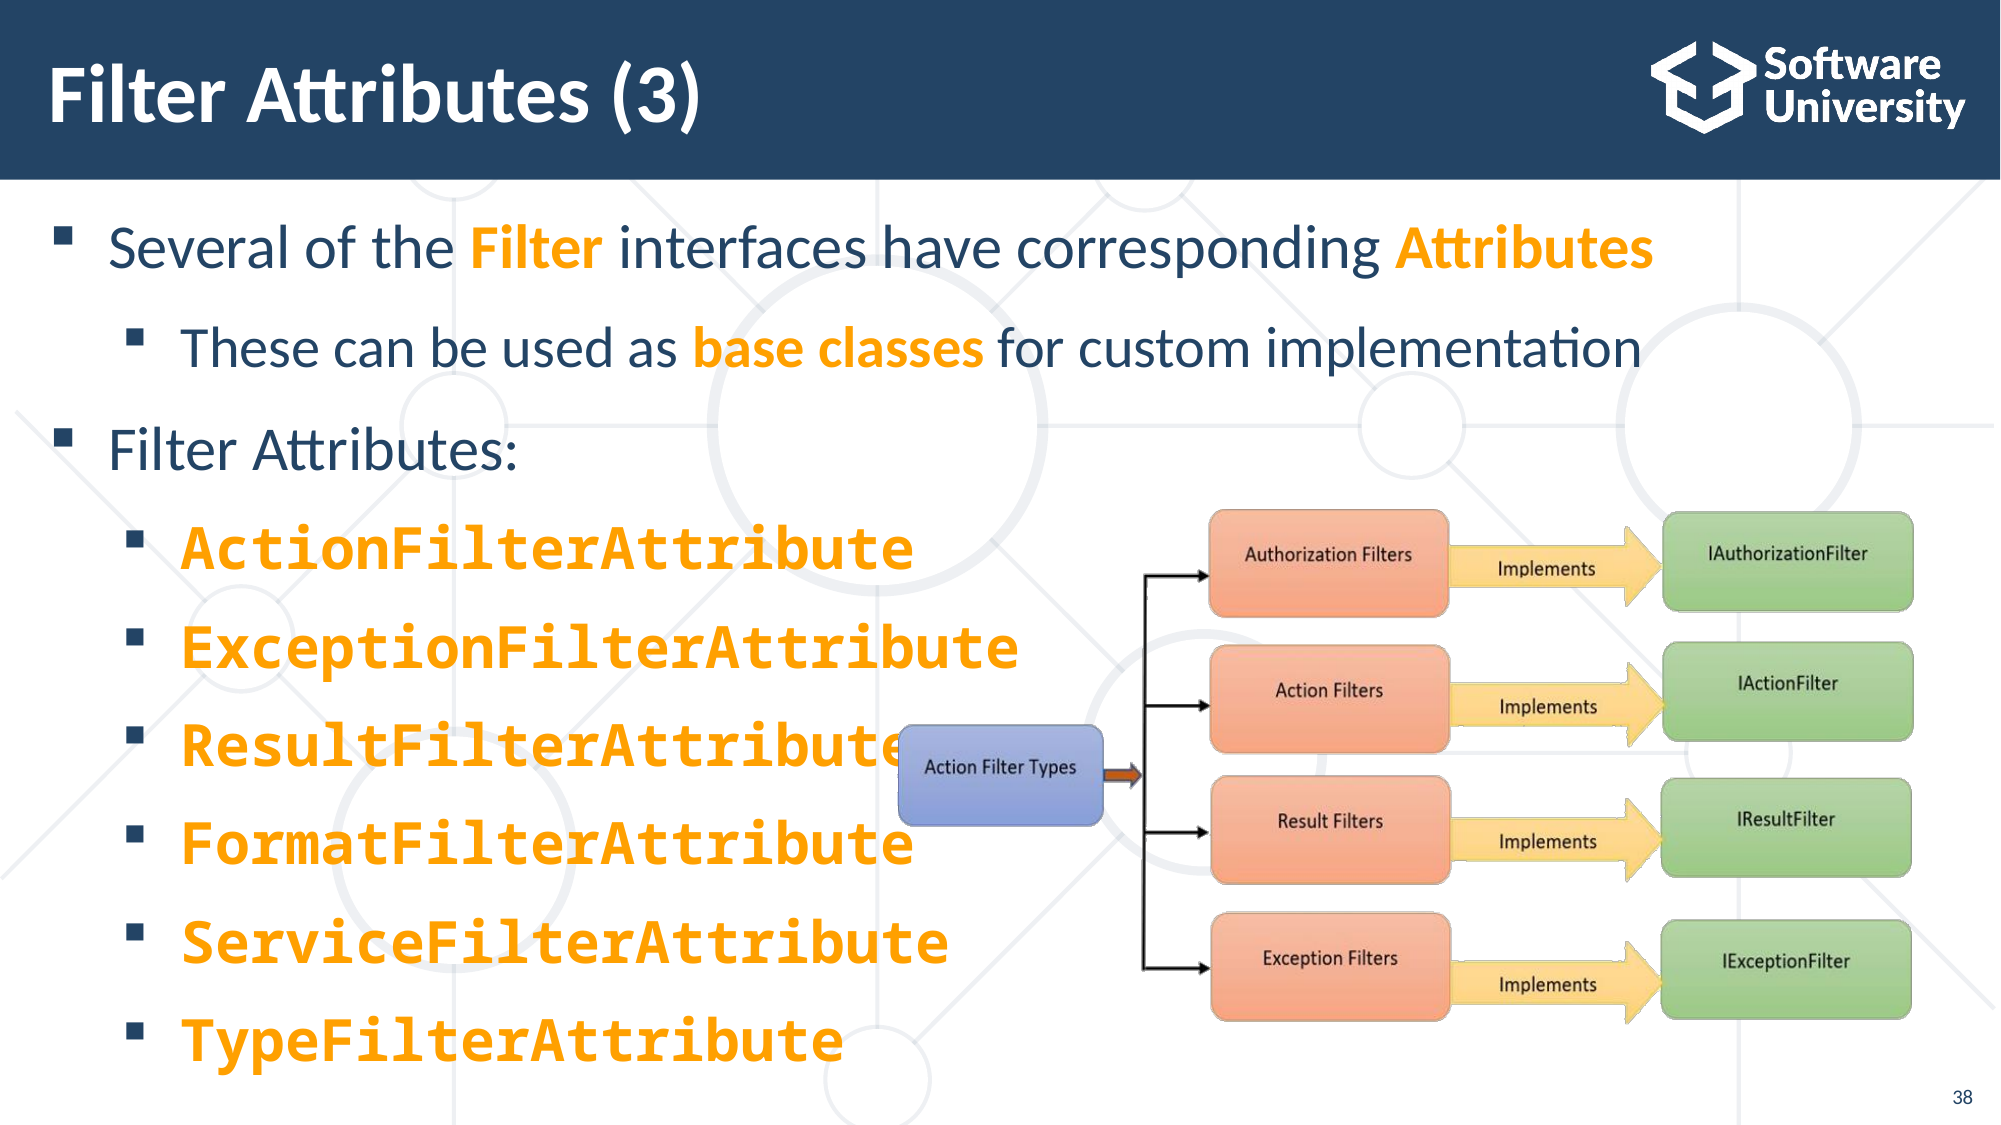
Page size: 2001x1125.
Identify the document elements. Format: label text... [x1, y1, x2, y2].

list Several of the Filter interfaces have corresponding Attributes These can be used as base classes for custom implementation Filter Attributes: ActionFilterAttribute ExceptionFilterAttribute ResultFilterAttribute FormatFilterAttribute ServiceFilterAttribute TypeFilterAttribute [31, 196, 1970, 1086]
title Filter Attributes (3) [31, 16, 1625, 162]
picture [1651, 41, 1966, 134]
slide_number 38 [1927, 1067, 1989, 1117]
picture [896, 491, 1925, 1040]
